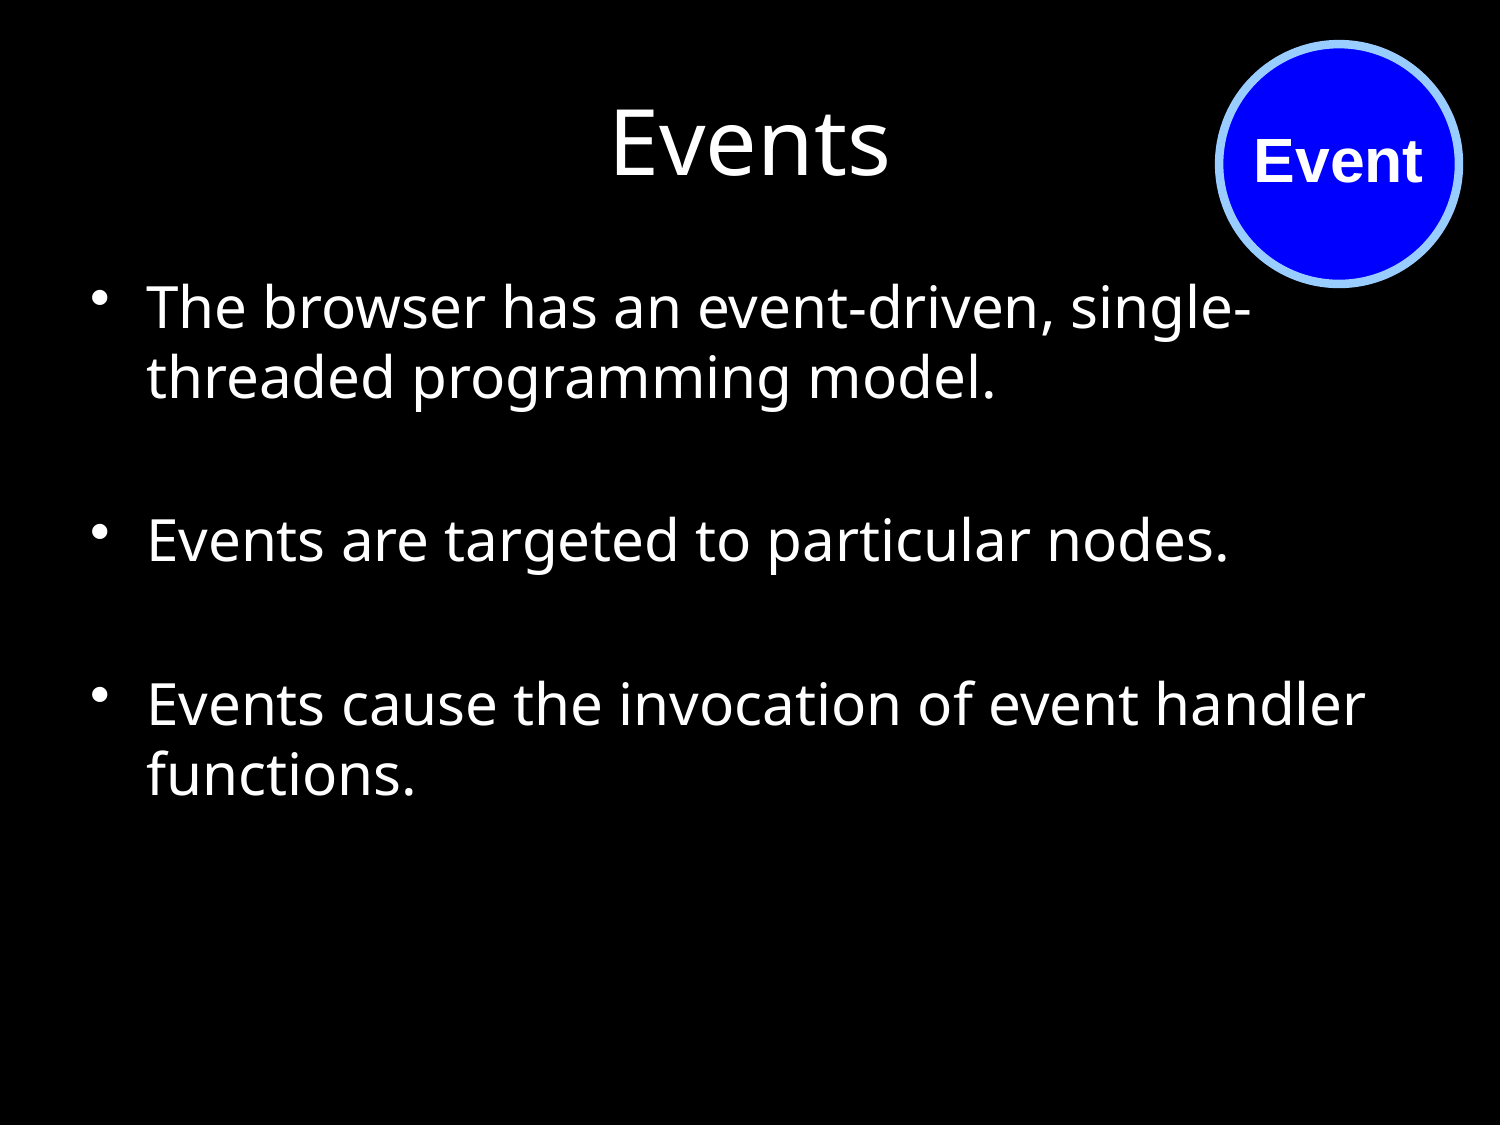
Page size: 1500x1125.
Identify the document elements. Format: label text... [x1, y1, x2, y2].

title Events [74, 44, 1207, 233]
list The browser has an event-driven, single-threaded programming model. Events are targeted to particular nodes. Events cause the invocation of event handler functions. [74, 262, 1401, 1051]
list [1212, 37, 1466, 291]
